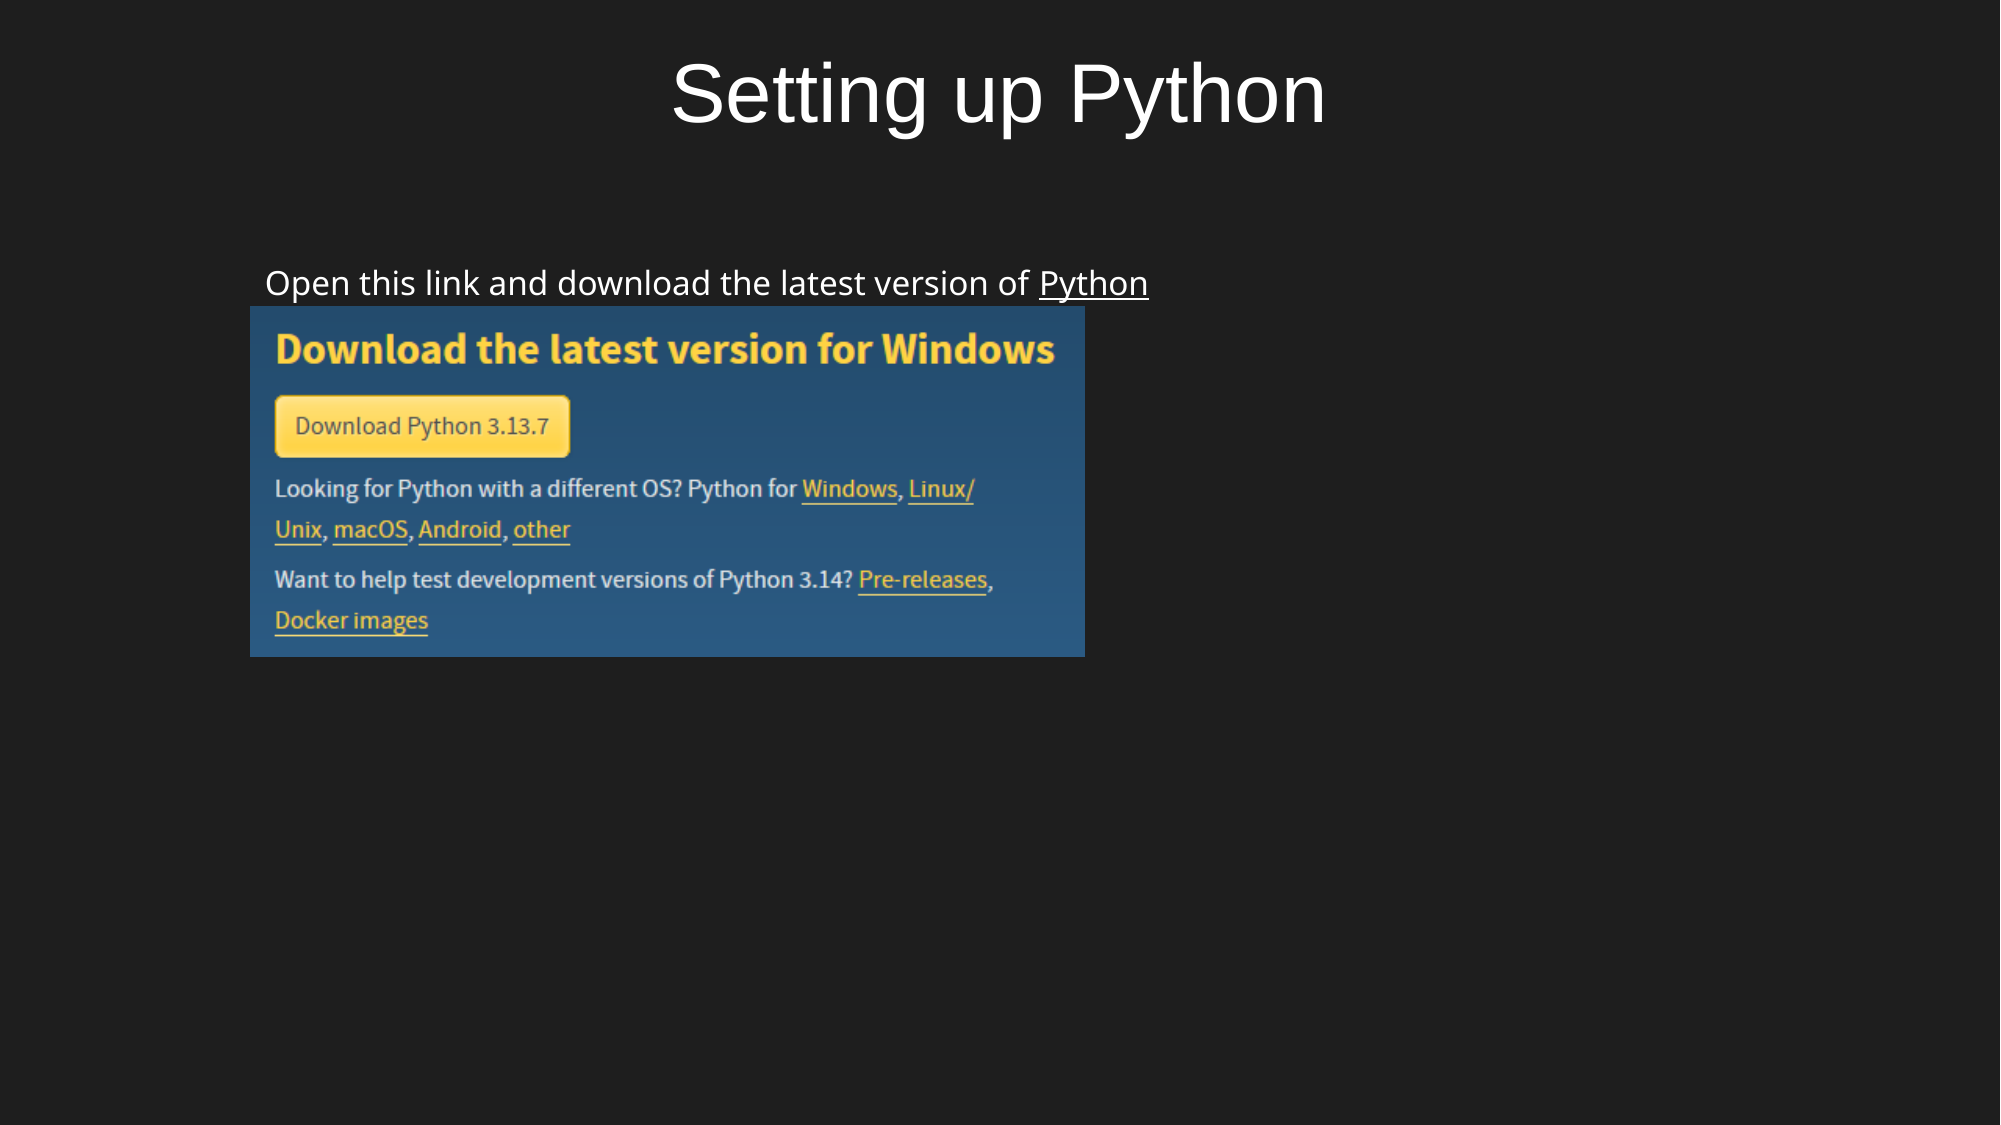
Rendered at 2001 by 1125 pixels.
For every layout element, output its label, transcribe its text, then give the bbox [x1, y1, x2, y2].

picture [249, 306, 1086, 658]
text_box Setting up Python [648, 30, 1351, 148]
subtitle Open this link and download the latest version of Python [249, 255, 1750, 863]
